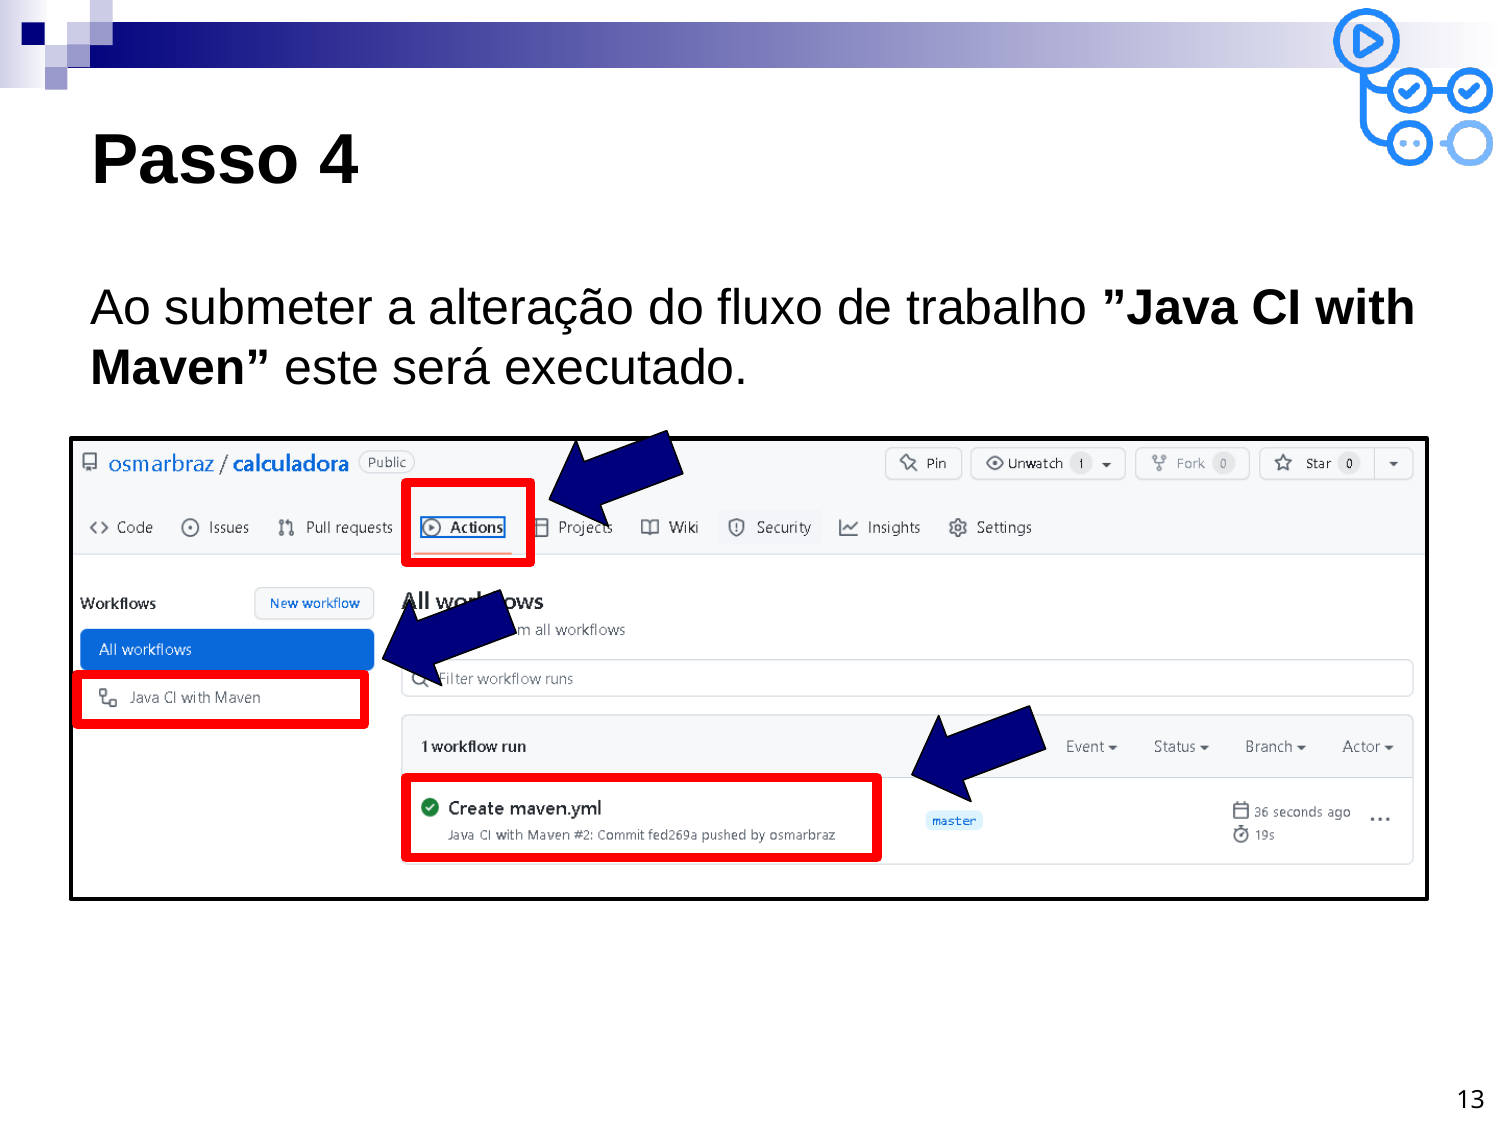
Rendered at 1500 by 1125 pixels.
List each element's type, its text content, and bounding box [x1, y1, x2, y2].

text_box [647, 430, 670, 438]
list Ao submeter a alteração do fluxo de trabalho ”Java CI with Maven” este será executado. [75, 267, 1500, 1125]
title Passo 4 [76, 42, 1500, 267]
picture [72, 440, 1426, 898]
picture [1332, 7, 1493, 166]
slide_number 13 [1116, 1050, 1500, 1125]
